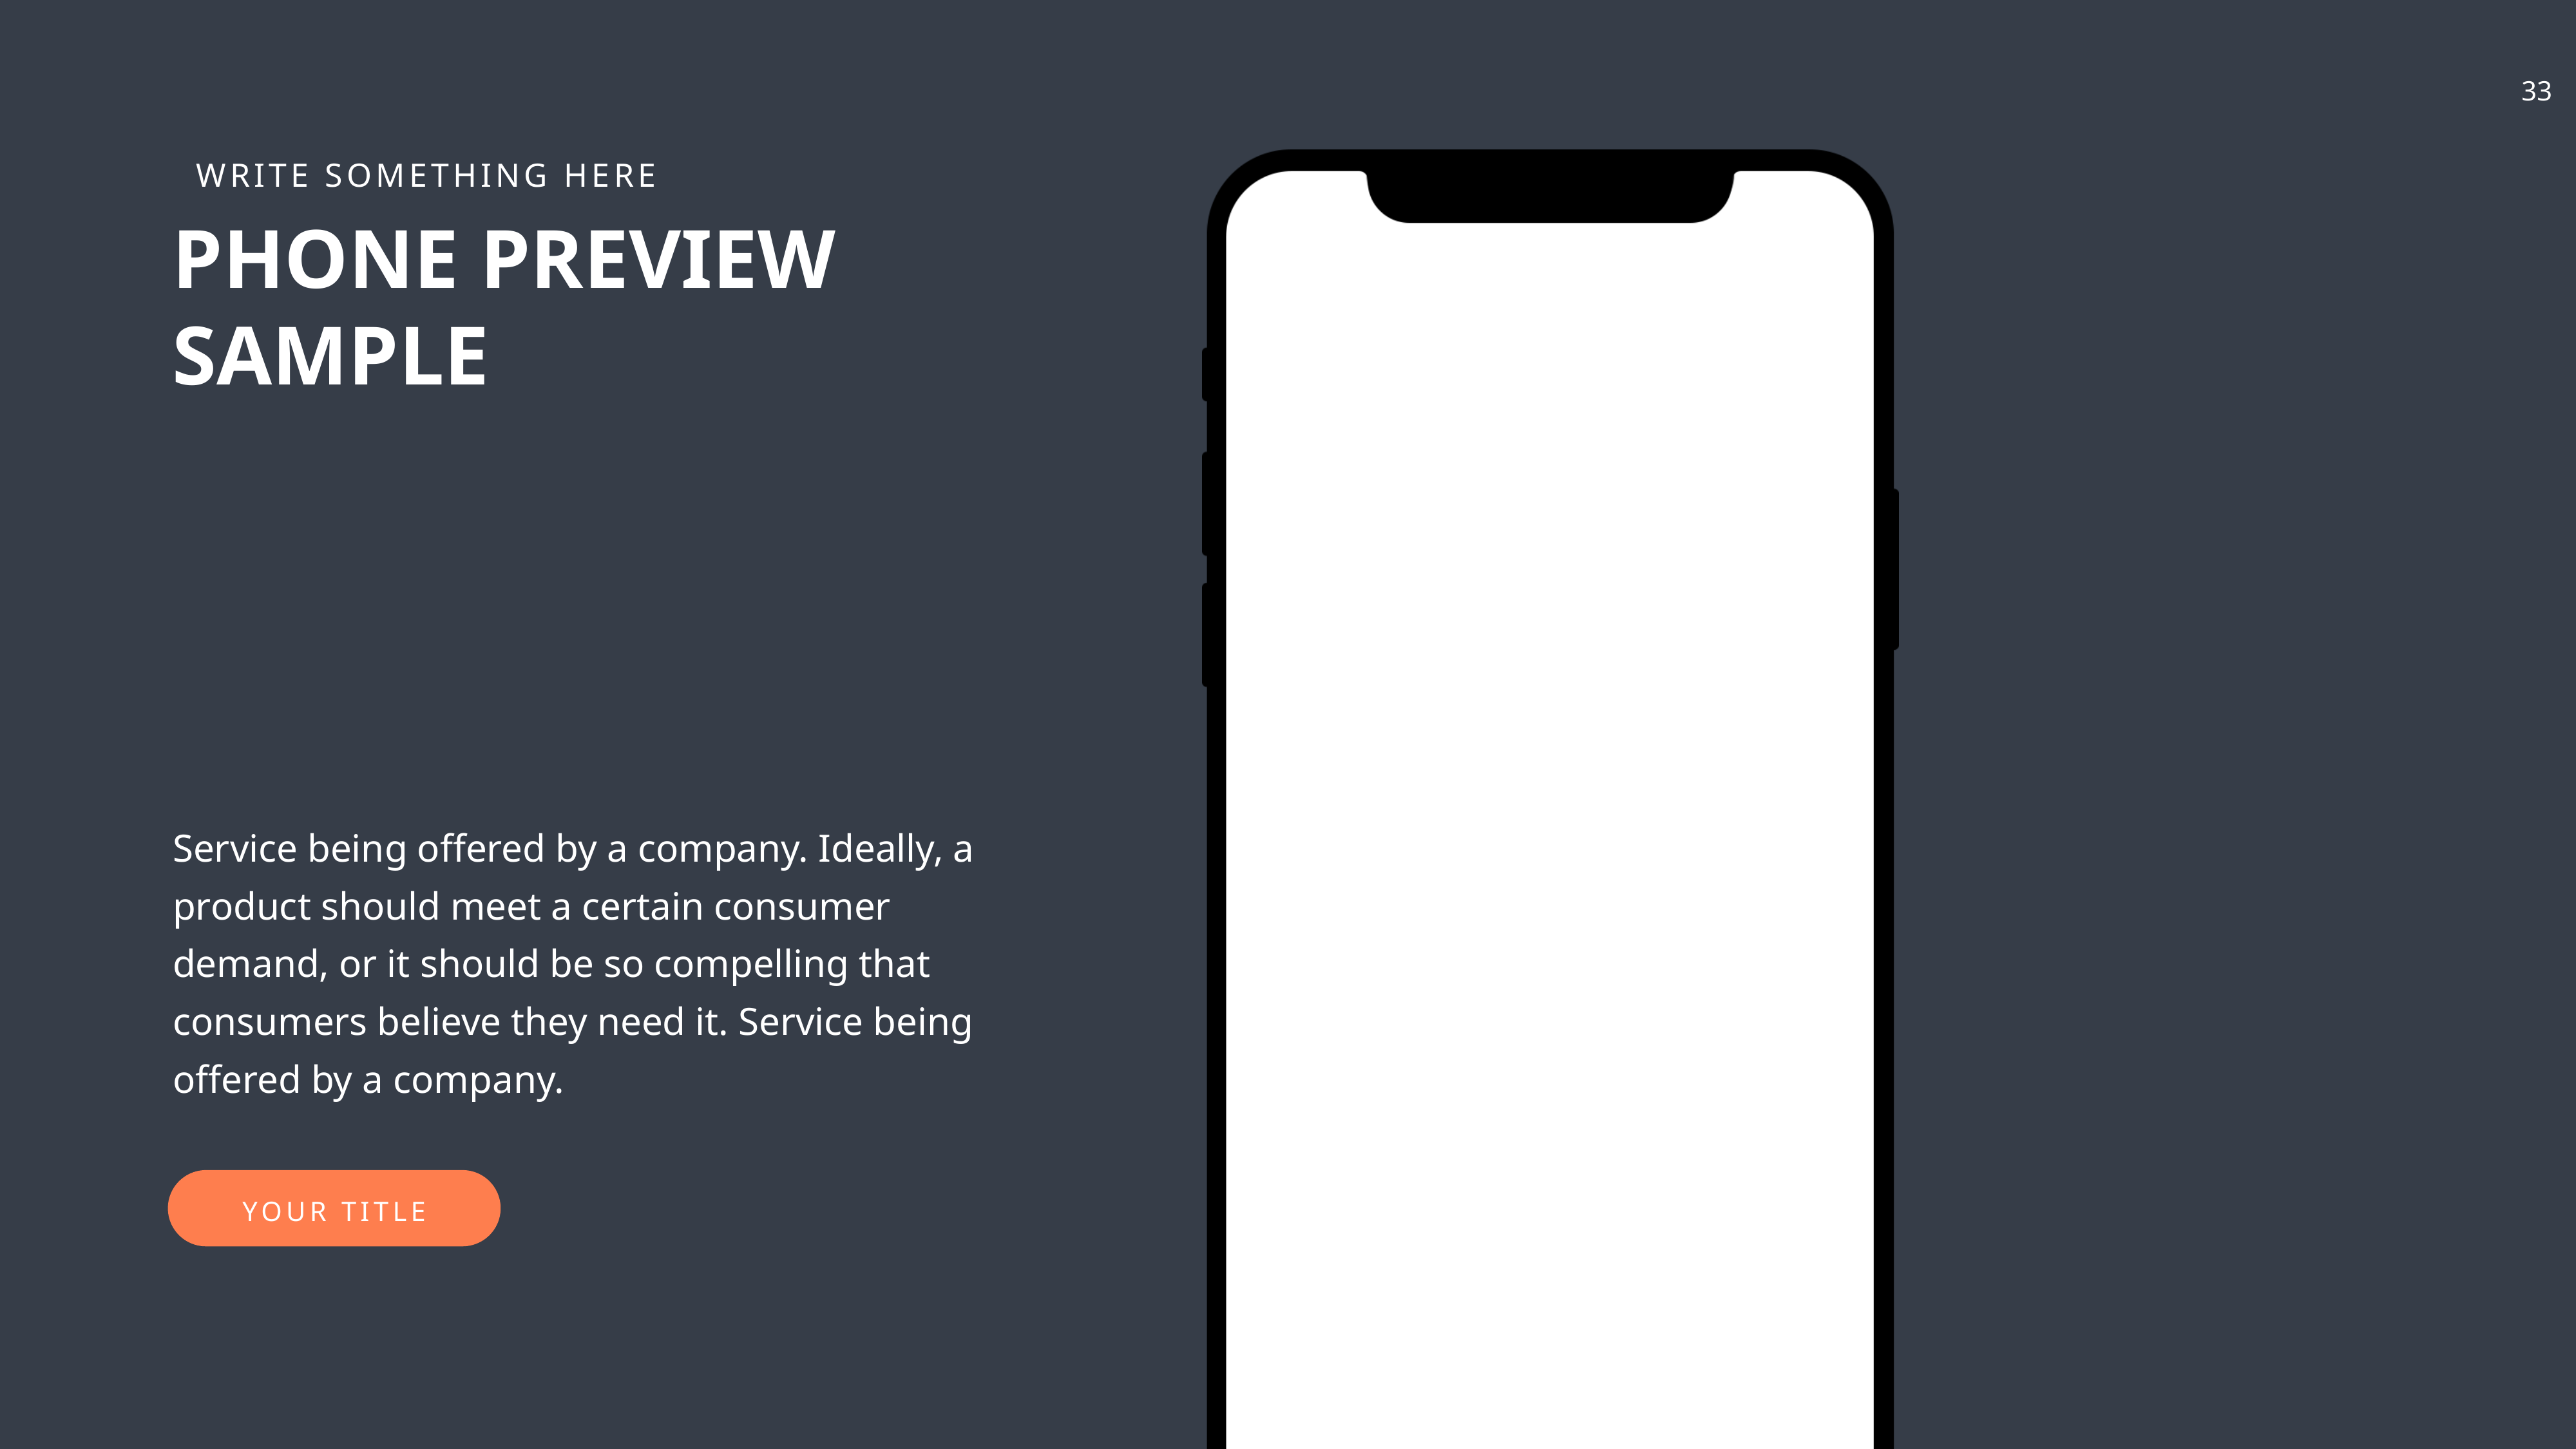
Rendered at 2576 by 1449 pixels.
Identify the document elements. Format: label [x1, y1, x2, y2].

picture [1202, 0, 2576, 1449]
text_box [162, 149, 1026, 408]
text_box [149, 800, 1013, 1247]
